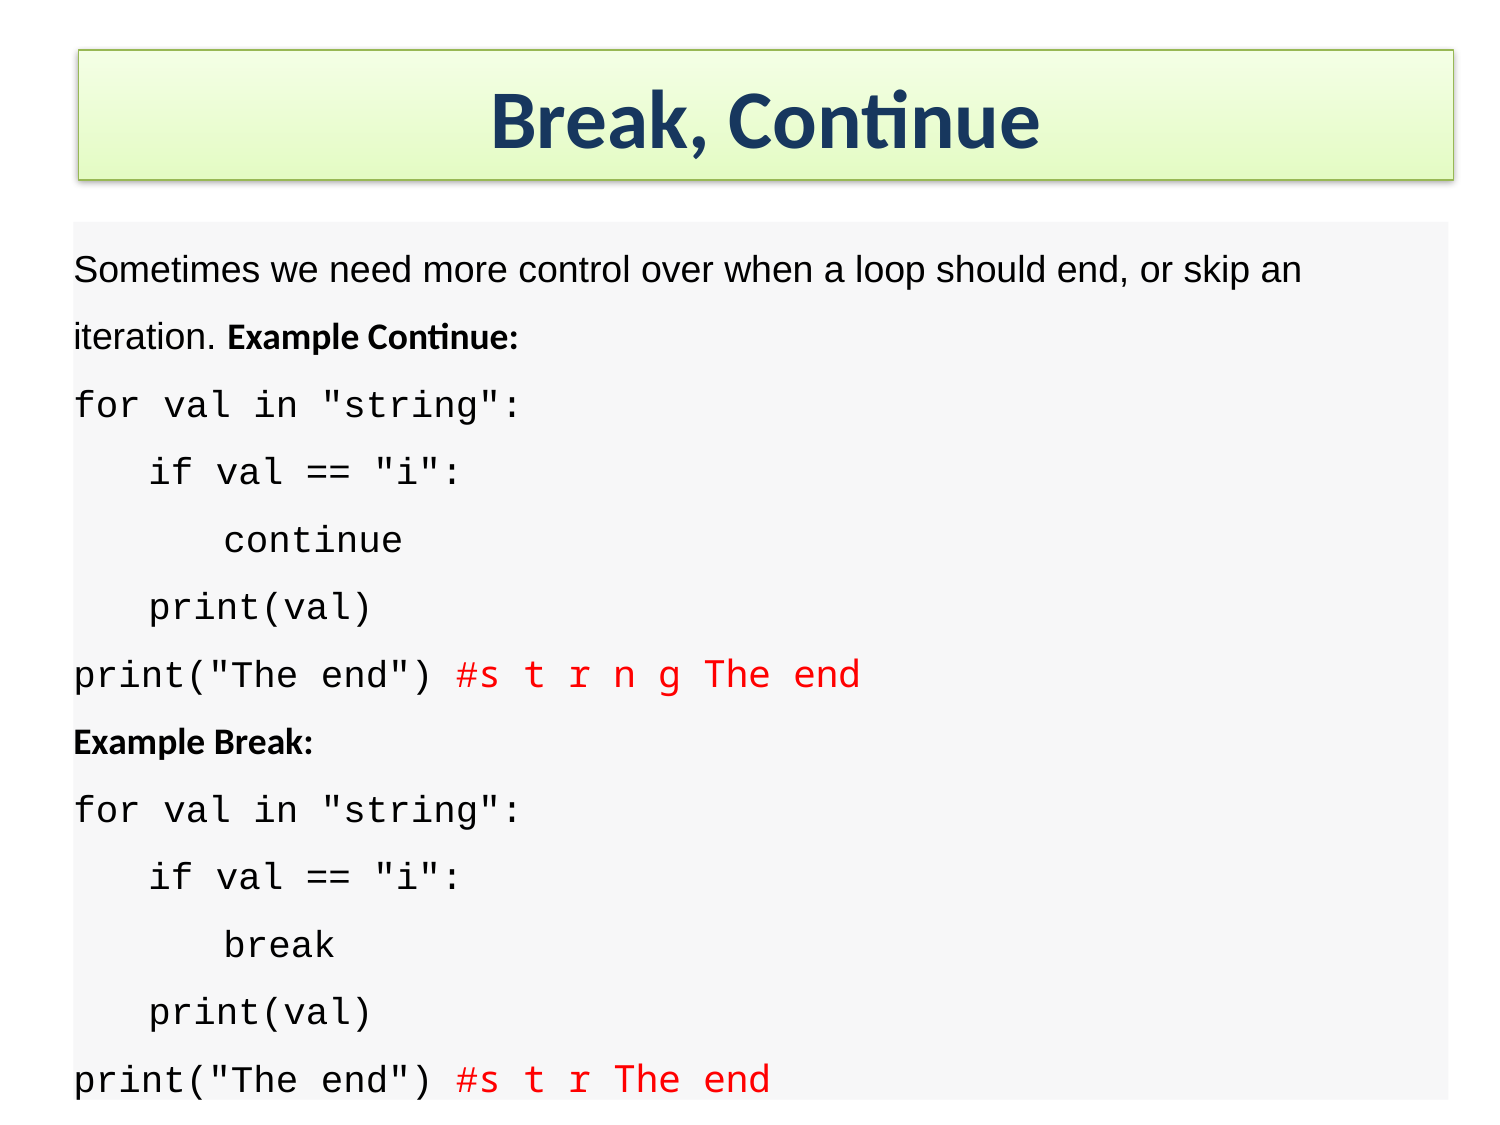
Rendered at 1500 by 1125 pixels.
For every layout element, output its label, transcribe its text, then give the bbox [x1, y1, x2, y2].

text_box Sometimes we need more control over when a loop should end, or skip an iteration. Example Continue: for val in "string": if val == "i": continue print(val) print("The end") #s t r n g The end Example Break: for val in "string": if val == "i": break print(val) print("The end") #s t r The end [73, 221, 1449, 1100]
title Break, Continue [78, 49, 1454, 181]
